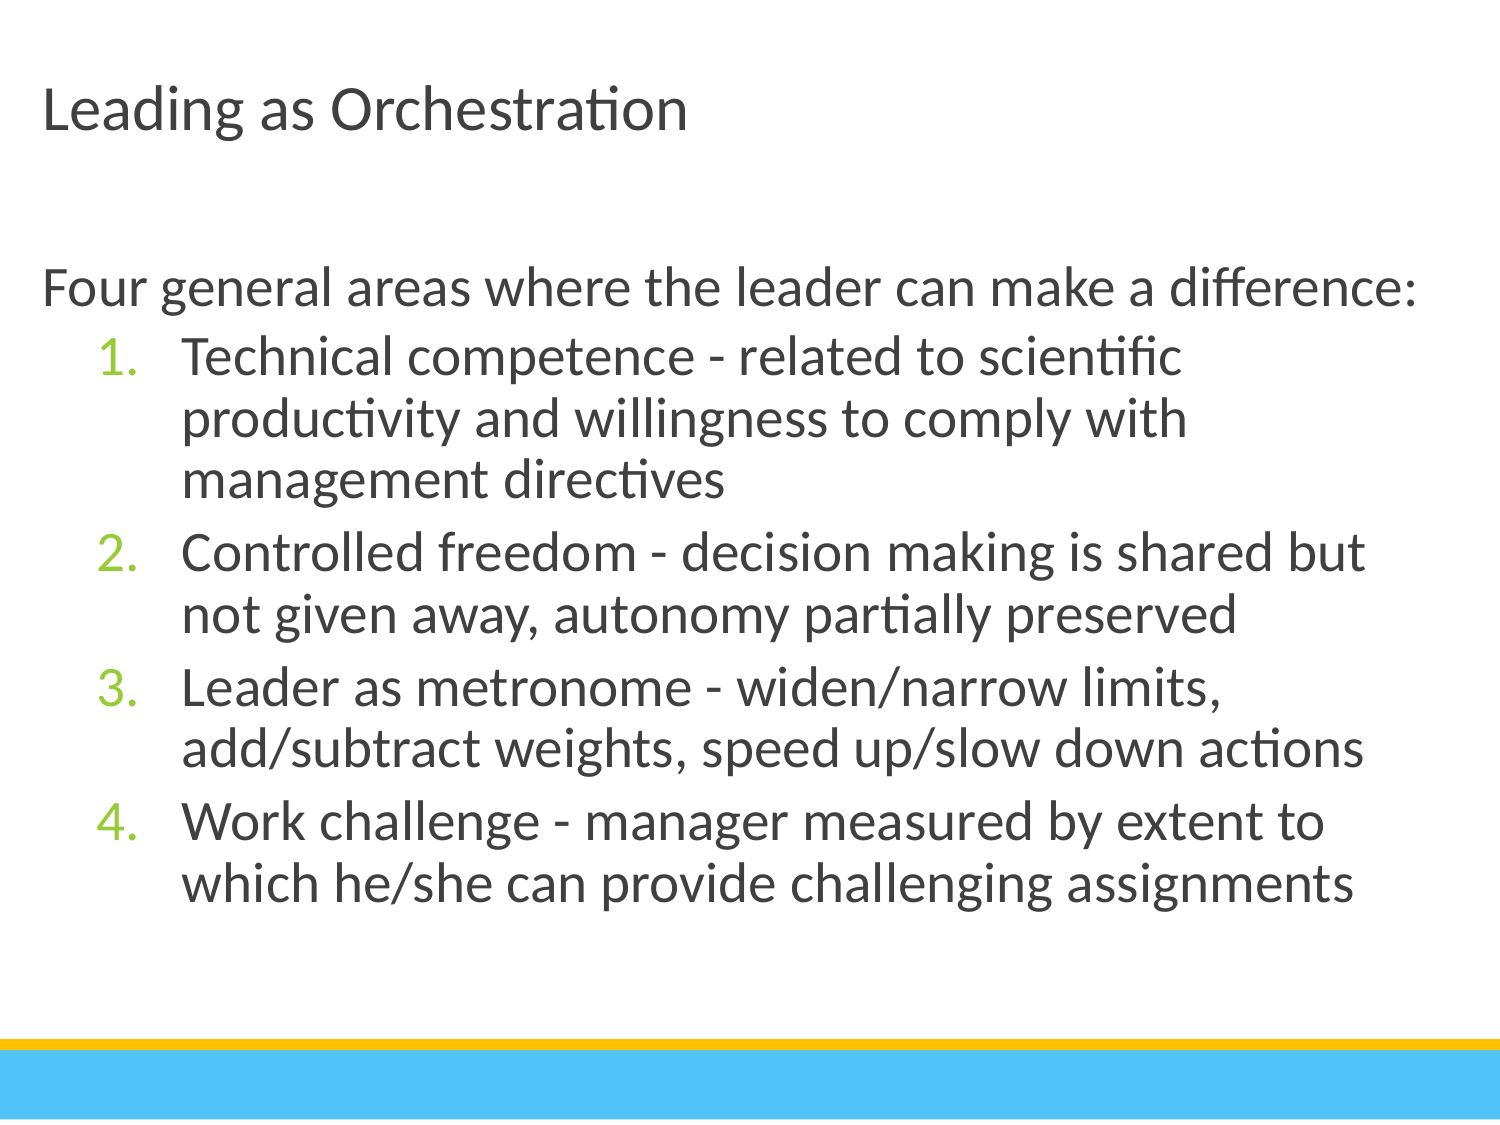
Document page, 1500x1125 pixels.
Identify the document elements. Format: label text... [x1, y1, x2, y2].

list Leading as Orchestration Four general areas where the leader can make a difference: Technical competence - related to scientific productivity and willingness to comply with management directives Controlled freedom - decision making is shared but not given away, autonomy partially preserved Leader as metronome - widen/narrow limits, add/subtract weights, speed up/slow down actions Work challenge - manager measured by extent to which he/she can provide challenging assignments [42, 67, 1447, 942]
